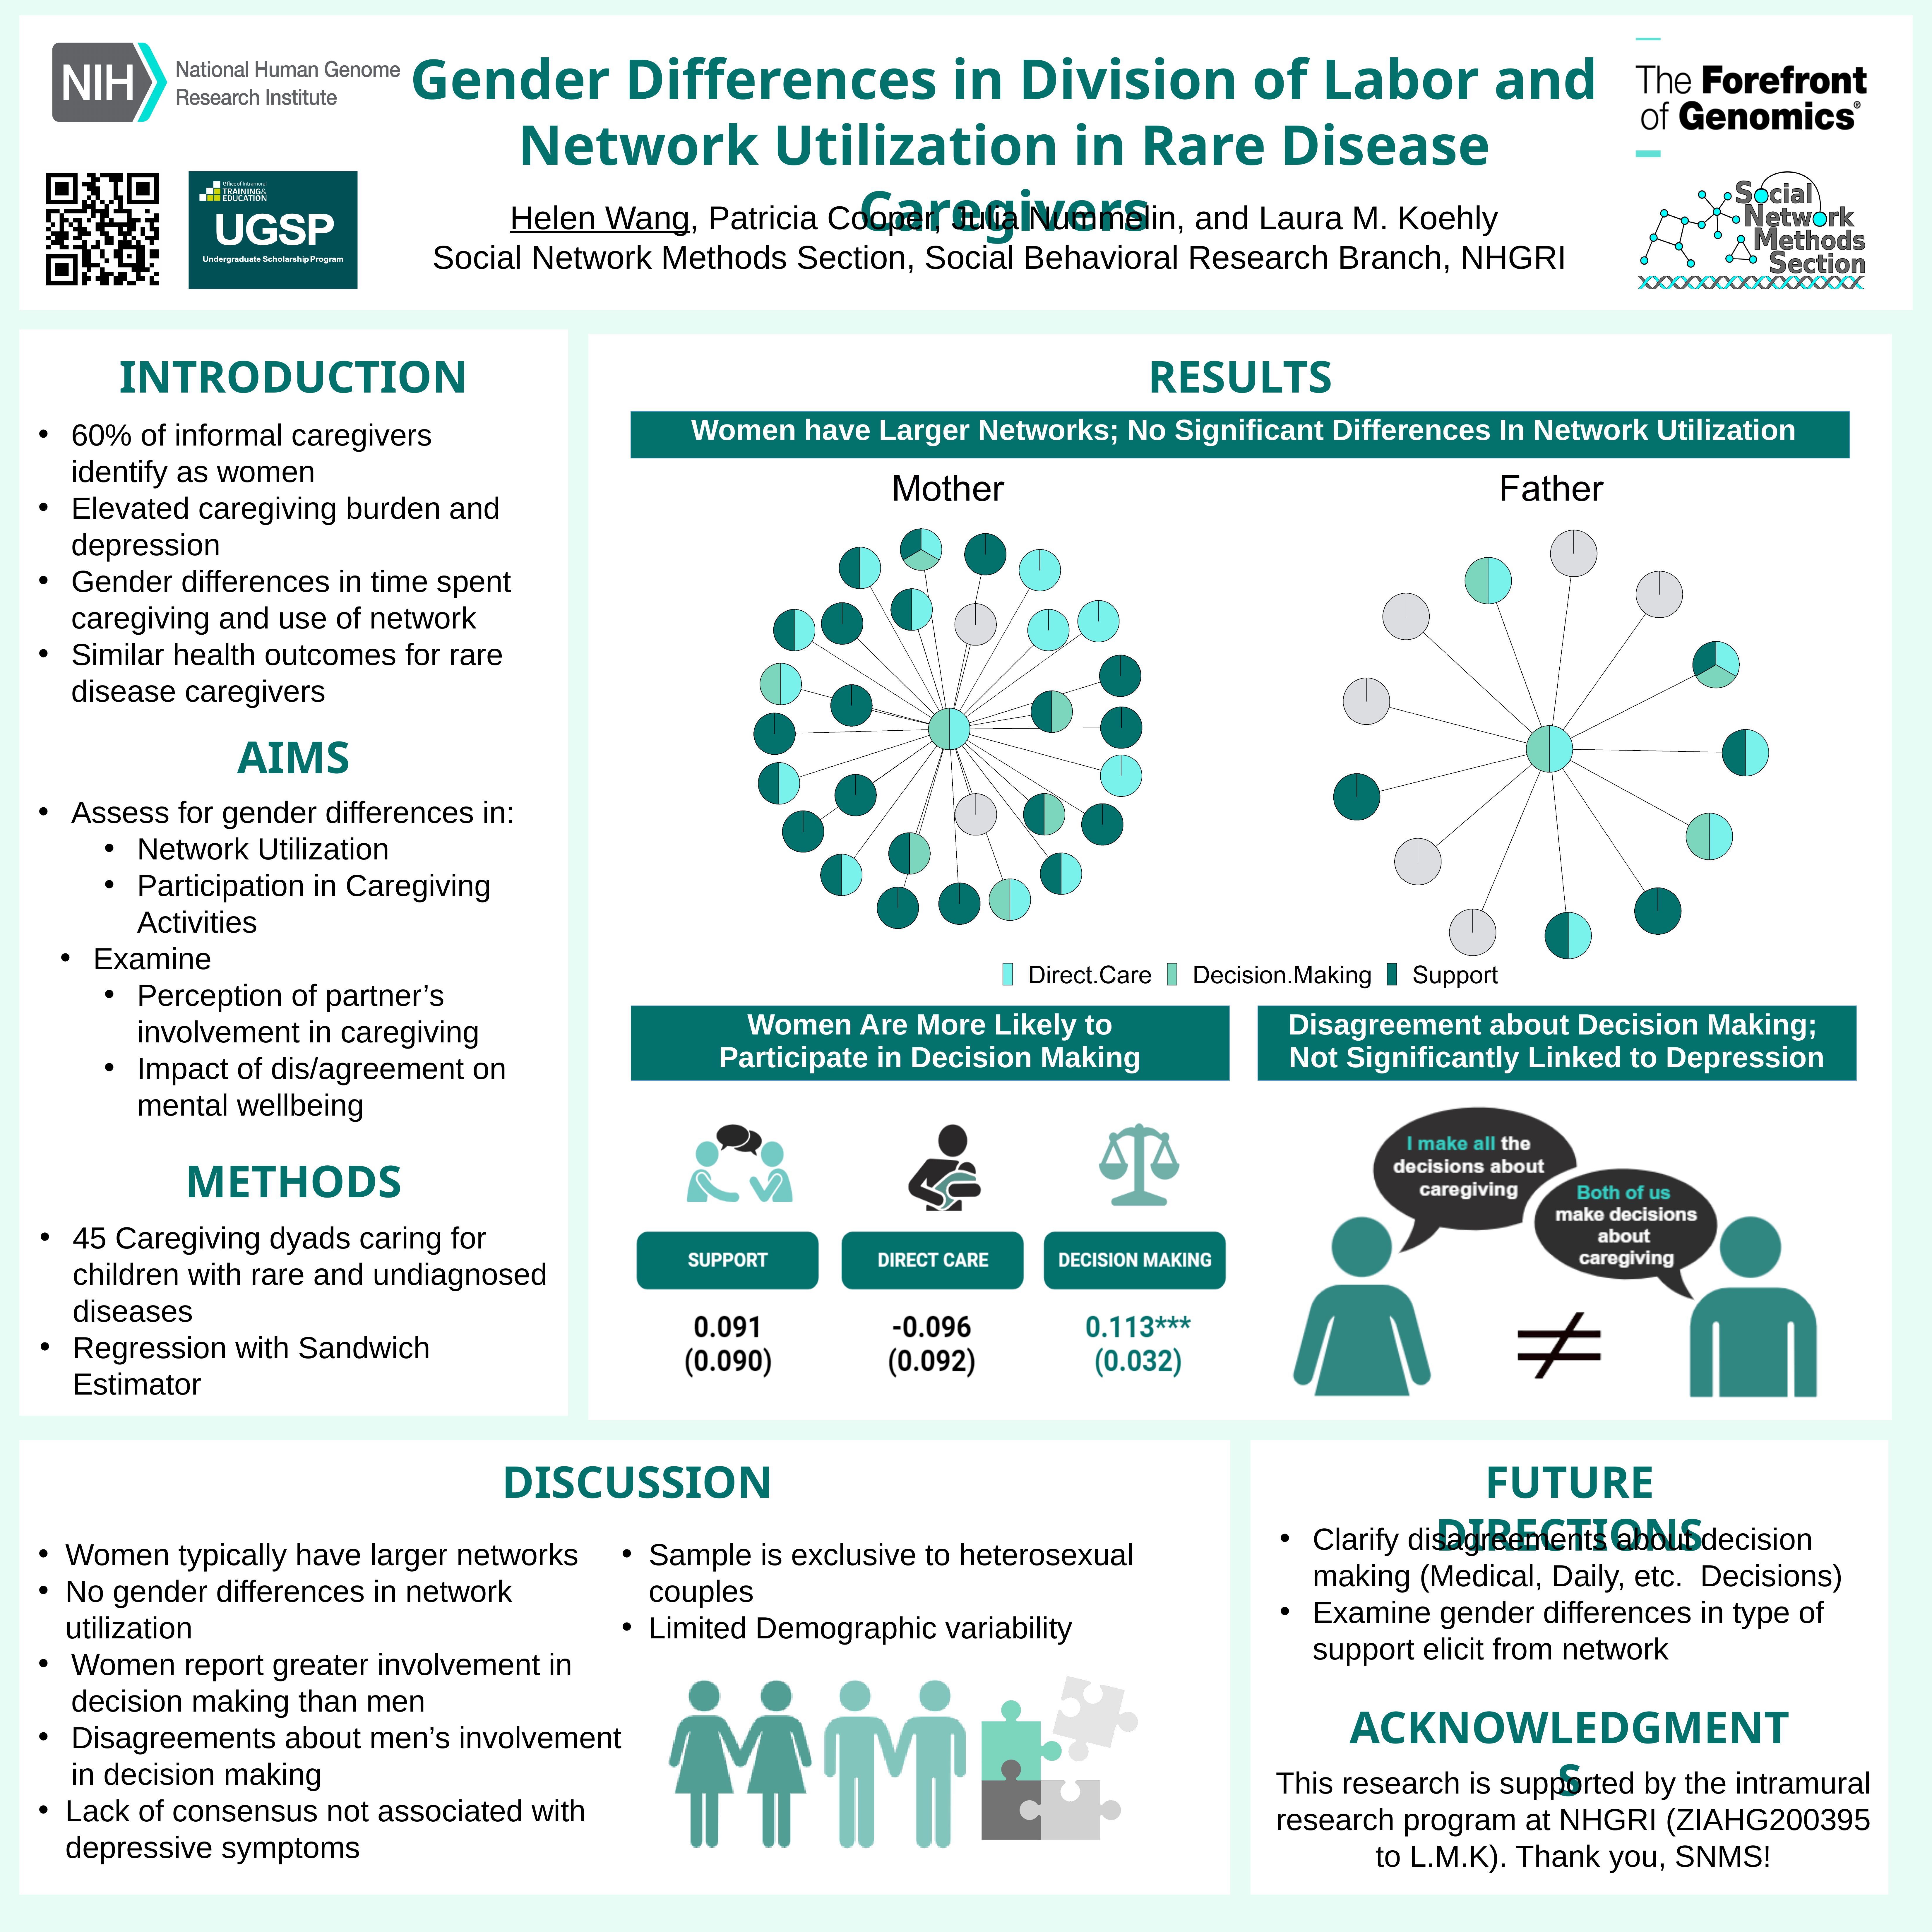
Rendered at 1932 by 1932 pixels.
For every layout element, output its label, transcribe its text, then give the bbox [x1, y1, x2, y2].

text_box [1250, 1440, 1889, 1895]
text_box Assess for gender differences in: Network Utilization Participation in Caregiving Activities Examine Perception of partner’s involvement in caregiving Impact of dis/agreement on mental wellbeing [34, 790, 552, 1124]
text_box This research is supported by the intramural research program at NHGRI (ZIAHG200395 to L.M.K). Thank you, SNMS! [1269, 1761, 1878, 1875]
text_box METHODS [167, 1151, 421, 1209]
table_header Women Are More Likely to Participate in Decision Making [631, 1006, 1229, 1080]
text_box [19, 329, 568, 1416]
table_header Women have Larger Networks; No Significant Differences In Network Utilization [631, 412, 1849, 458]
text_box AIMS [114, 727, 474, 785]
text_box RESULTS [914, 346, 1566, 404]
text_box Sample is exclusive to heterosexual couples Limited Demographic variability [617, 1532, 1194, 1647]
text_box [660, 1669, 1151, 1864]
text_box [19, 15, 1913, 310]
text_box [19, 1440, 1231, 1895]
text_box ACKNOWLEDGMENTS [1339, 1697, 1800, 1761]
text_box 45 Caregiving dyads caring for children with rare and undiagnosed diseases Regression with Sandwich Estimator [34, 1216, 568, 1403]
table_header Disagreement about Decision Making; Not Significantly Linked to Depression [1258, 1006, 1856, 1080]
text_box Women typically have larger networks No gender differences in network utilization Women report greater involvement in decision making than men Disagreements about men’s involvement in decision making Lack of consensus not associated with depressive symptoms [34, 1532, 642, 1866]
text_box Clarify disagreements about decision making (Medical, Daily, etc. Decisions) Examine gender differences in type of support elicit from network [1274, 1517, 1869, 1668]
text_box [621, 471, 1853, 998]
text_box INTRODUCTION [114, 346, 474, 404]
picture [1280, 1092, 1835, 1407]
text_box [588, 333, 1892, 1420]
text_box DISCUSSION [458, 1452, 817, 1509]
text_box 60% of informal caregivers identify as women Elevated caregiving burden and depression Gender differences in time spent caregiving and use of network Similar health outcomes for rare disease caregivers [34, 413, 518, 710]
text_box FUTURE DIRECTIONS [1353, 1452, 1787, 1517]
picture [625, 1107, 1236, 1381]
